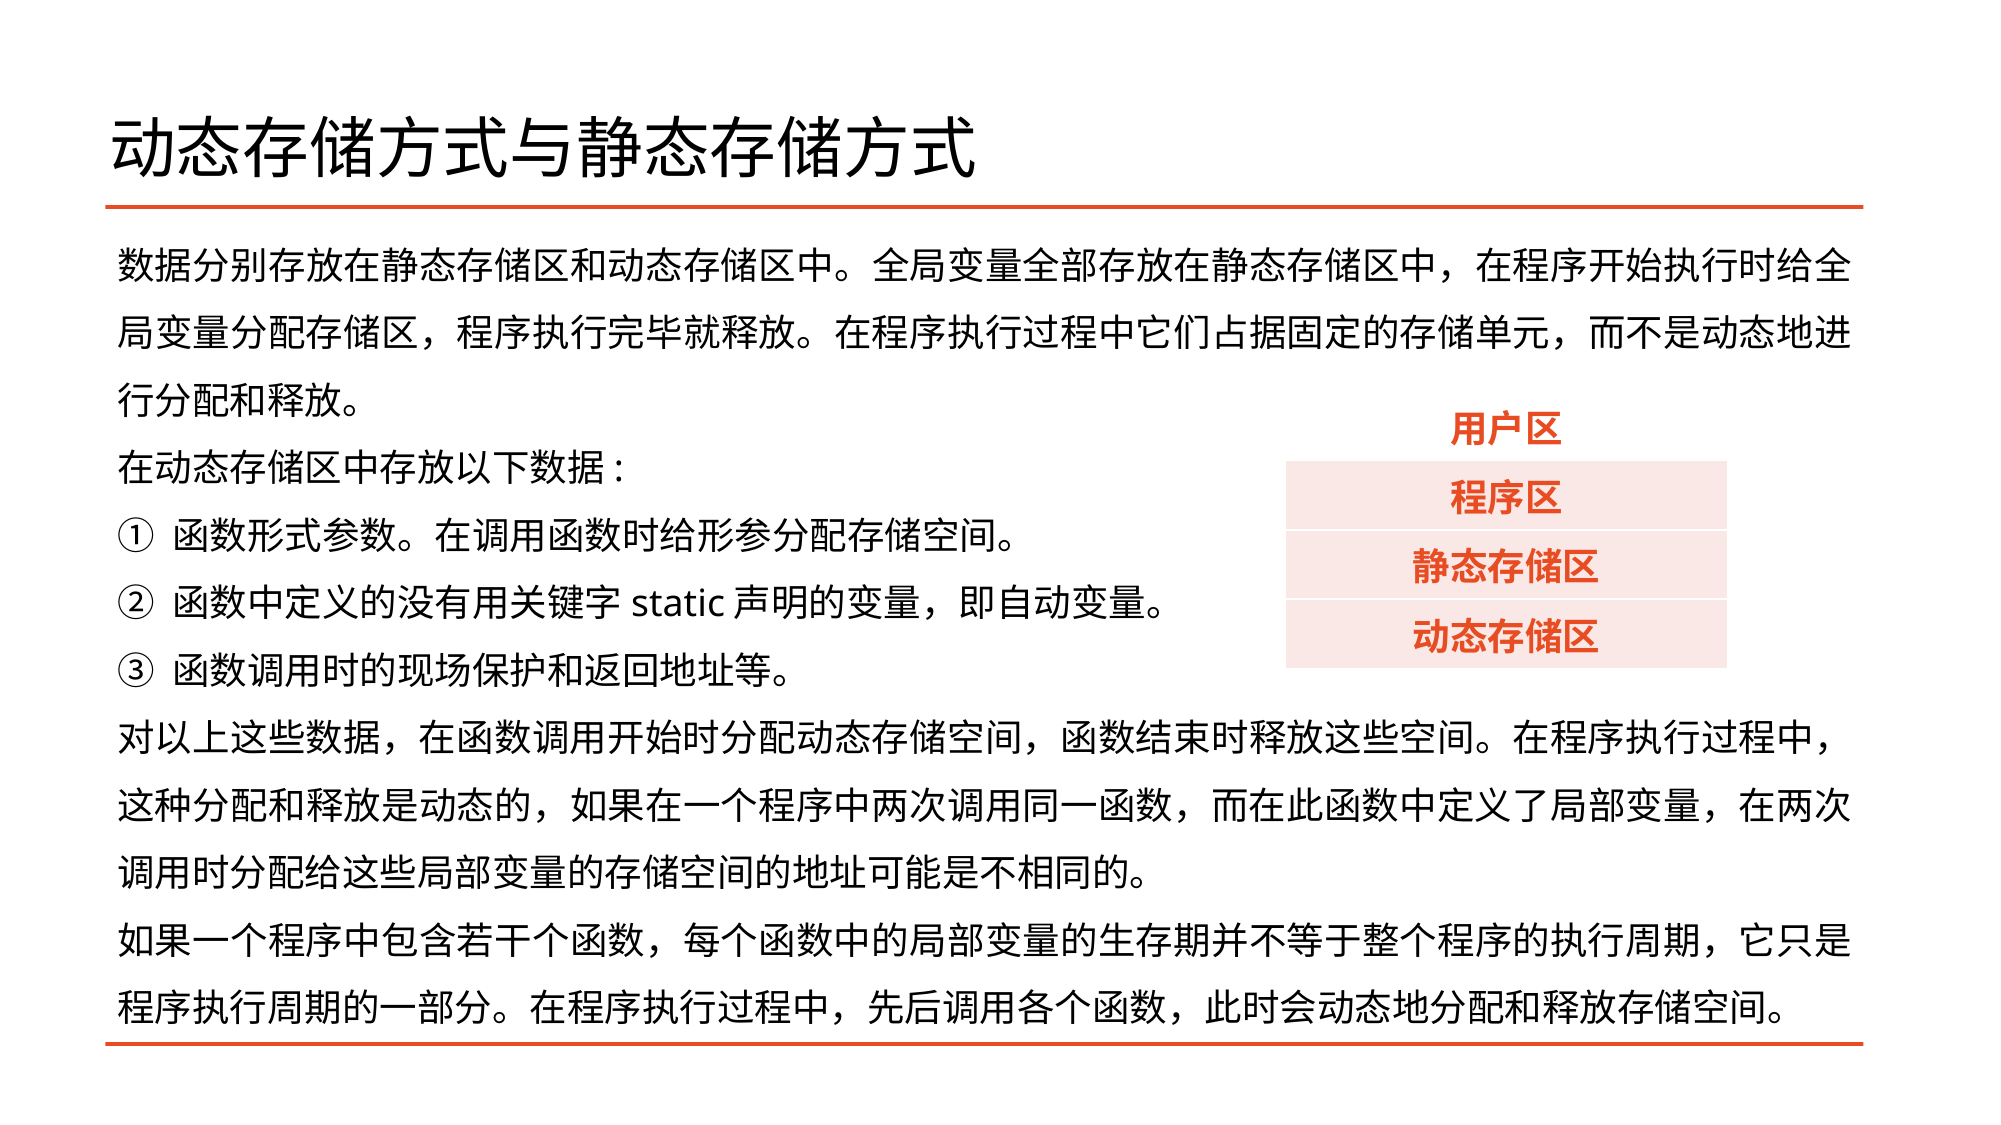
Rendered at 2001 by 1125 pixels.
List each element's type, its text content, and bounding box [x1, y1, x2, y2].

table_header 用户区 [1286, 392, 1727, 460]
table_cell 动态存储区 [1286, 600, 1727, 668]
title 动态存储方式与静态存储方式 [94, 42, 1820, 261]
table_cell 静态存储区 [1286, 531, 1727, 598]
table_cell 程序区 [1286, 461, 1727, 529]
